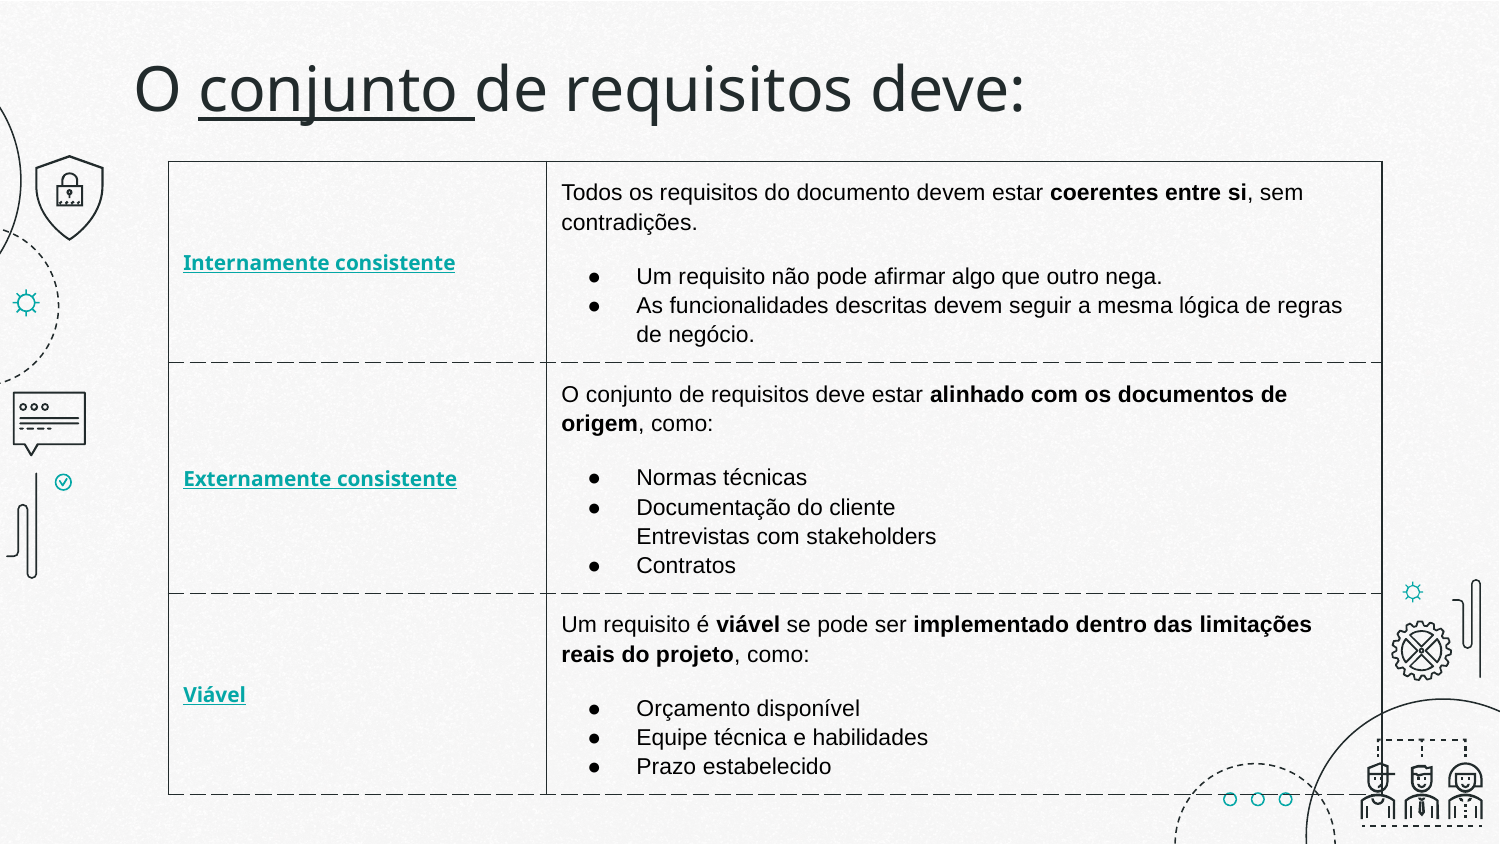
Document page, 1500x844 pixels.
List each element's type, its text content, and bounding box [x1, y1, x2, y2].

title O conjunto de requisitos deve: [118, 34, 1382, 129]
table_cell Externamente consistente [169, 363, 546, 593]
table_header Todos os requisitos do documento devem estar coerentes entre si, sem contradições. Um requisito não pode afirmar algo que outro nega. As funcionalidades descritas devem seguir a mesma lógica de regras de negócio. [547, 162, 1381, 363]
table_cell Um requisito é viável se pode ser implementado dentro das limitações reais do projeto, como: Orçamento disponível Equipe técnica e habilidades Prazo estabelecido [547, 593, 1381, 795]
table_header Internamente consistente [169, 162, 546, 363]
table_cell O conjunto de requisitos deve estar alinhado com os documentos de origem, como: Normas técnicas Documentação do cliente Entrevistas com stakeholders Contratos [547, 363, 1381, 593]
table_cell Viável [169, 593, 546, 795]
